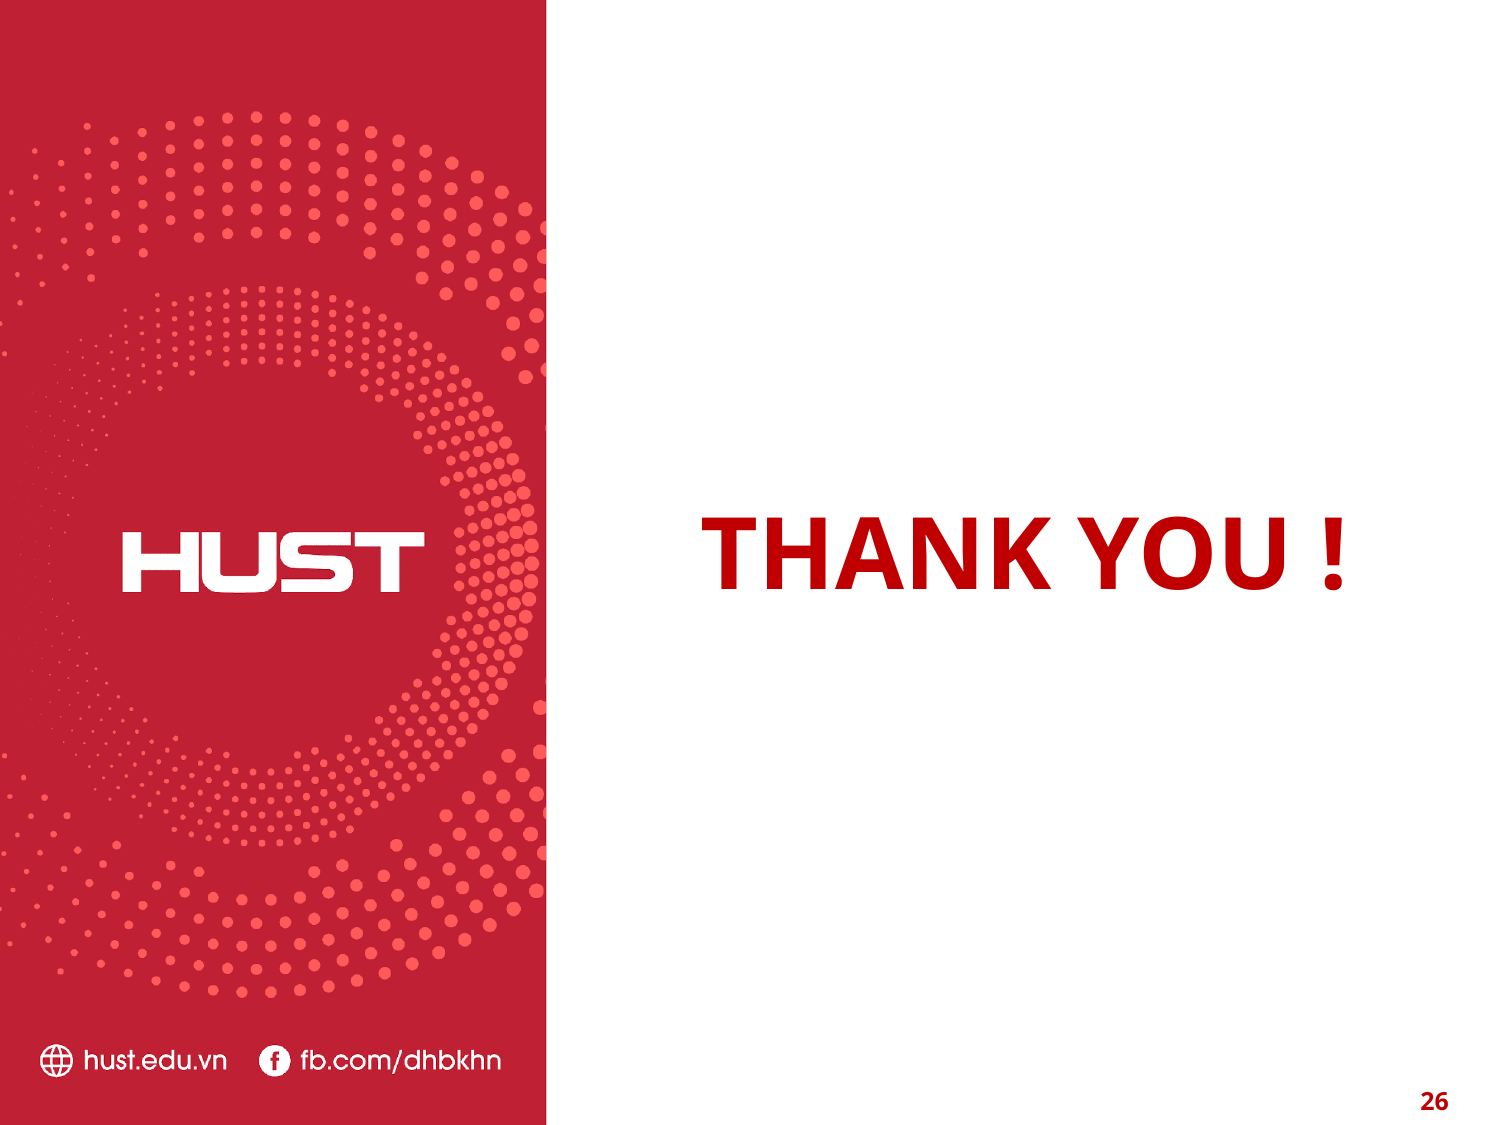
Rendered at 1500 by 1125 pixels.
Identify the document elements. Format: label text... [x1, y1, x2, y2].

text_box THANK YOU ! [685, 495, 1375, 630]
slide_number 26 [1126, 1078, 1464, 1125]
picture [0, 0, 1500, 1125]
